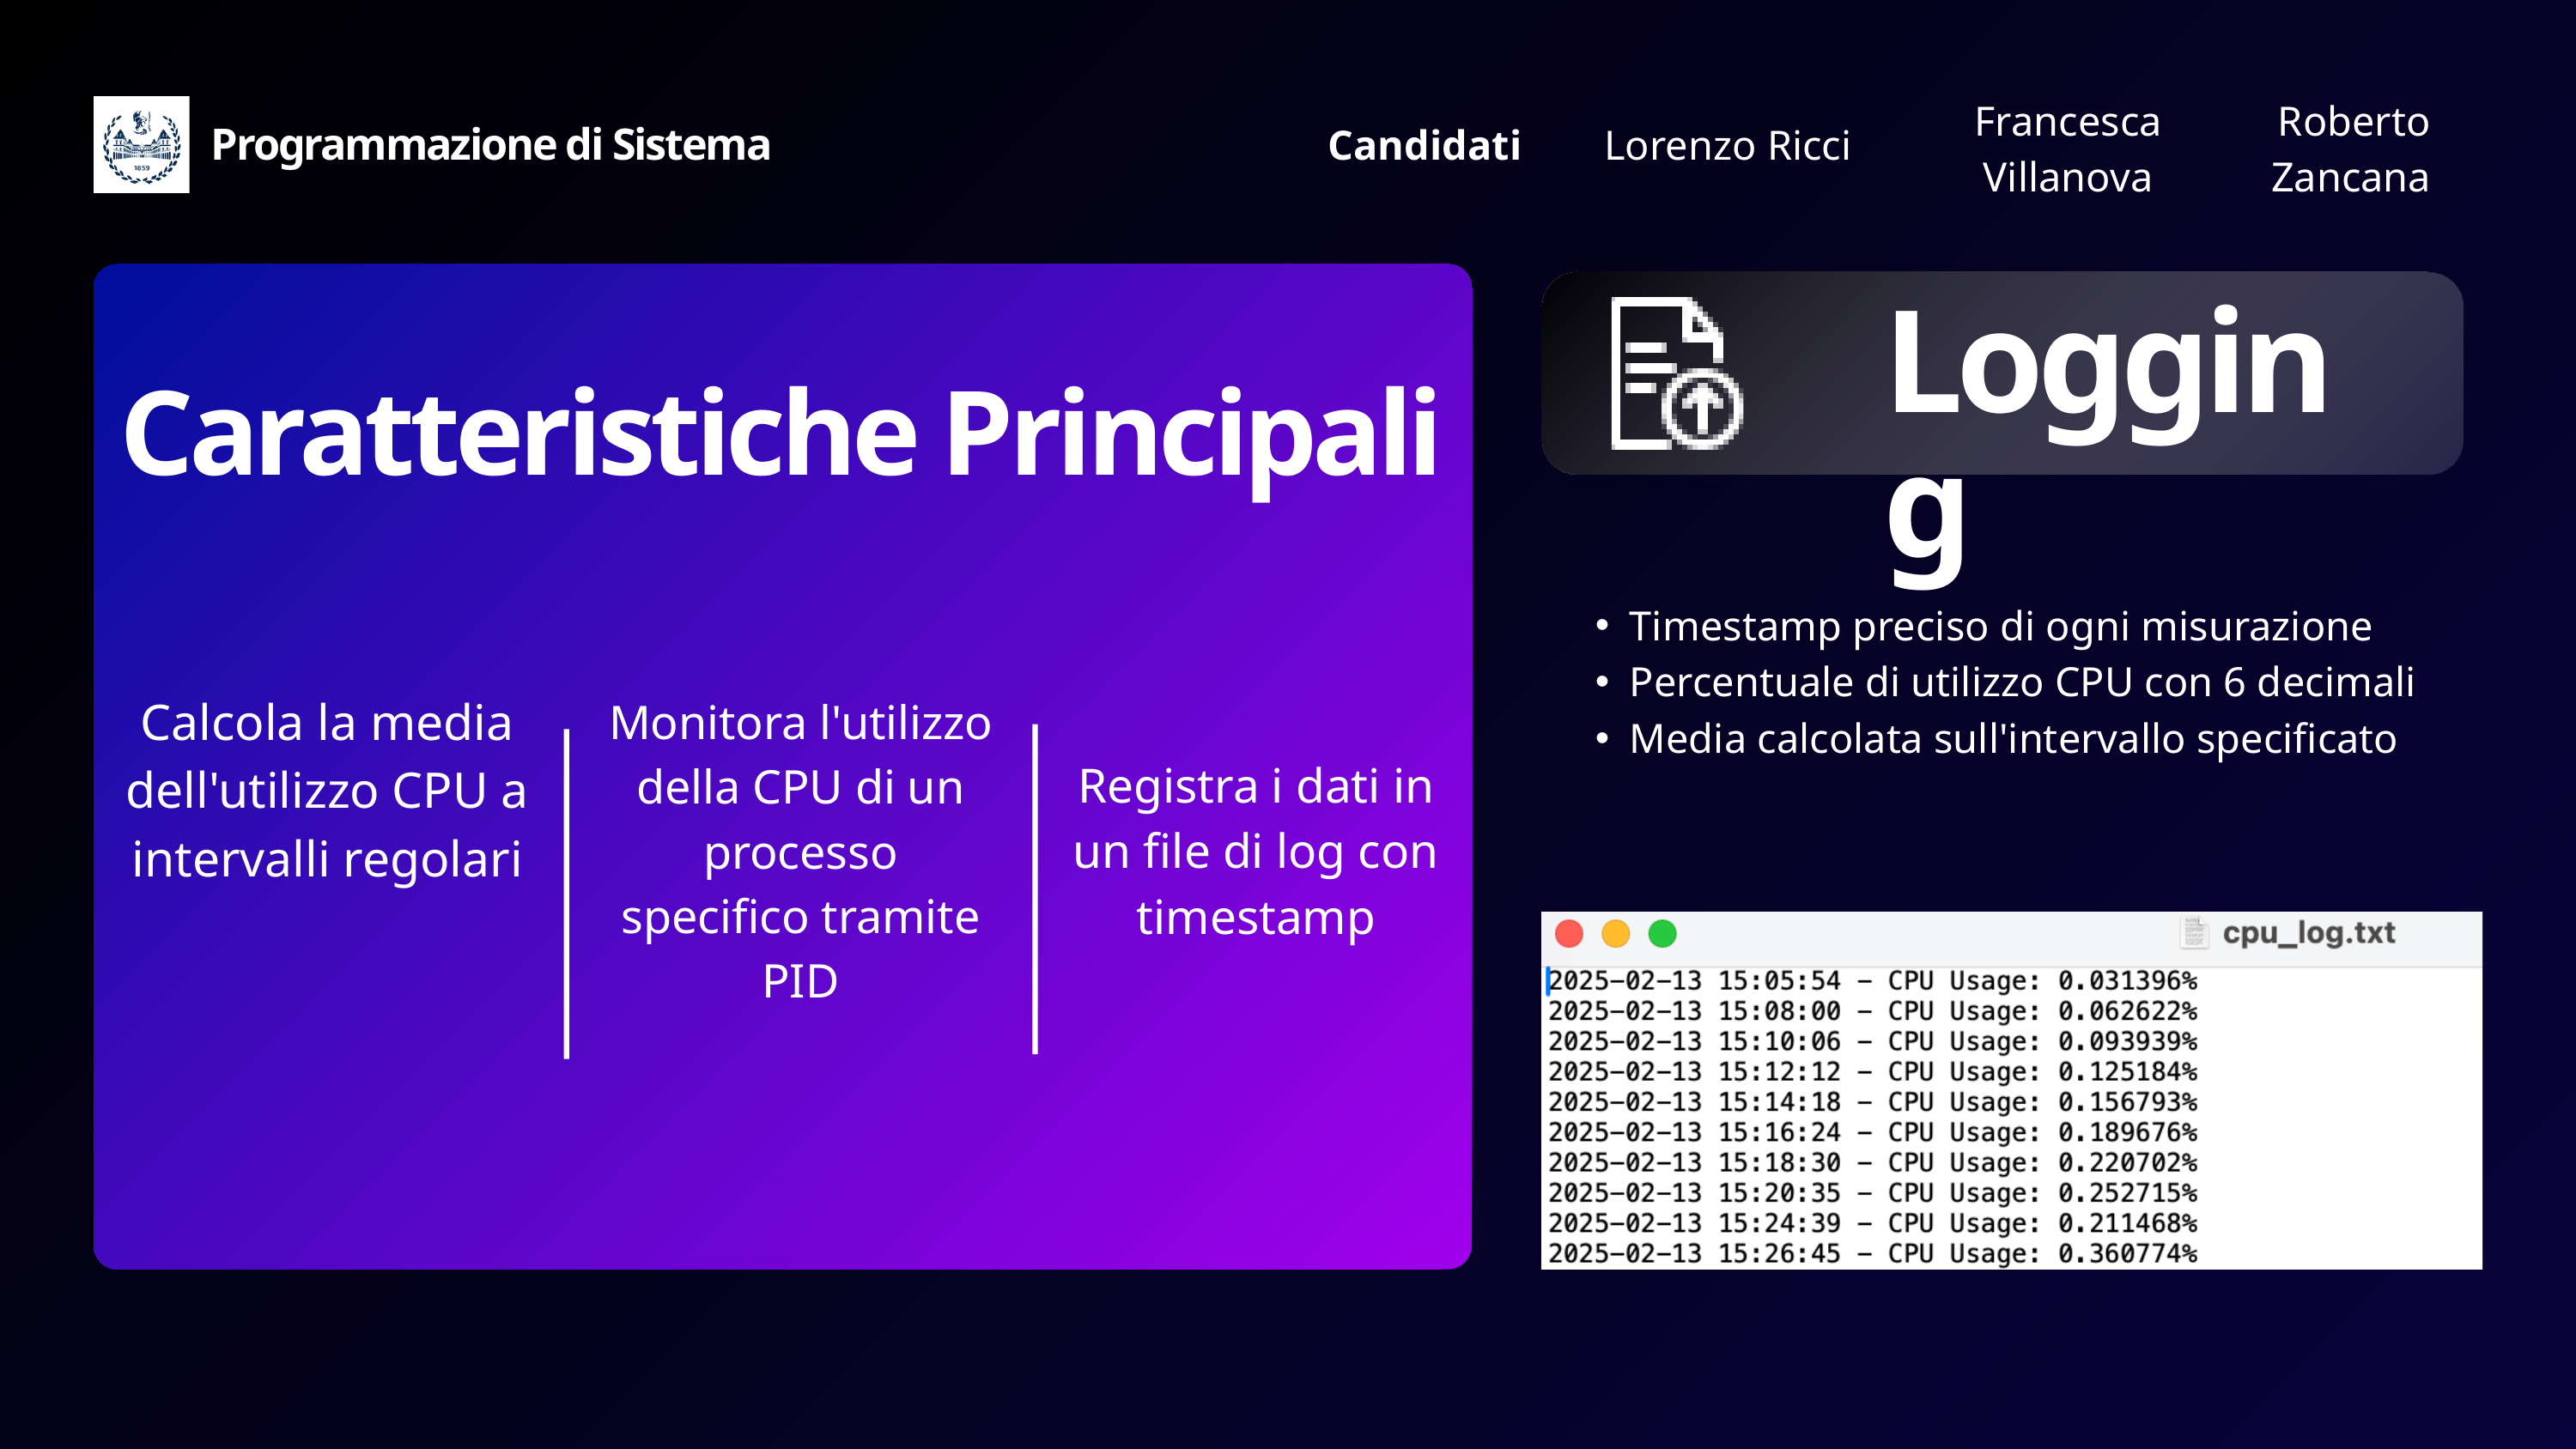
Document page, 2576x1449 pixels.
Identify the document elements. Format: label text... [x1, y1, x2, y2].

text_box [1540, 271, 2464, 475]
text_box Programmazione di Sistema [210, 107, 789, 169]
text_box [94, 96, 190, 193]
text_box Logging [1883, 482, 2417, 585]
text_box [1541, 912, 2483, 1270]
text_box Lorenzo Ricci [1593, 112, 1862, 168]
text_box Timestamp preciso di ogni misurazione Percentuale di utilizzo CPU con 6 decimali Media calcolata sull'intervallo specificato [1561, 591, 2464, 818]
text_box Francesca Villanova [1933, 87, 2117, 201]
text_box Roberto Zancana [2117, 87, 2432, 201]
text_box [93, 264, 1473, 1270]
text_box Candidati [1288, 112, 1522, 168]
